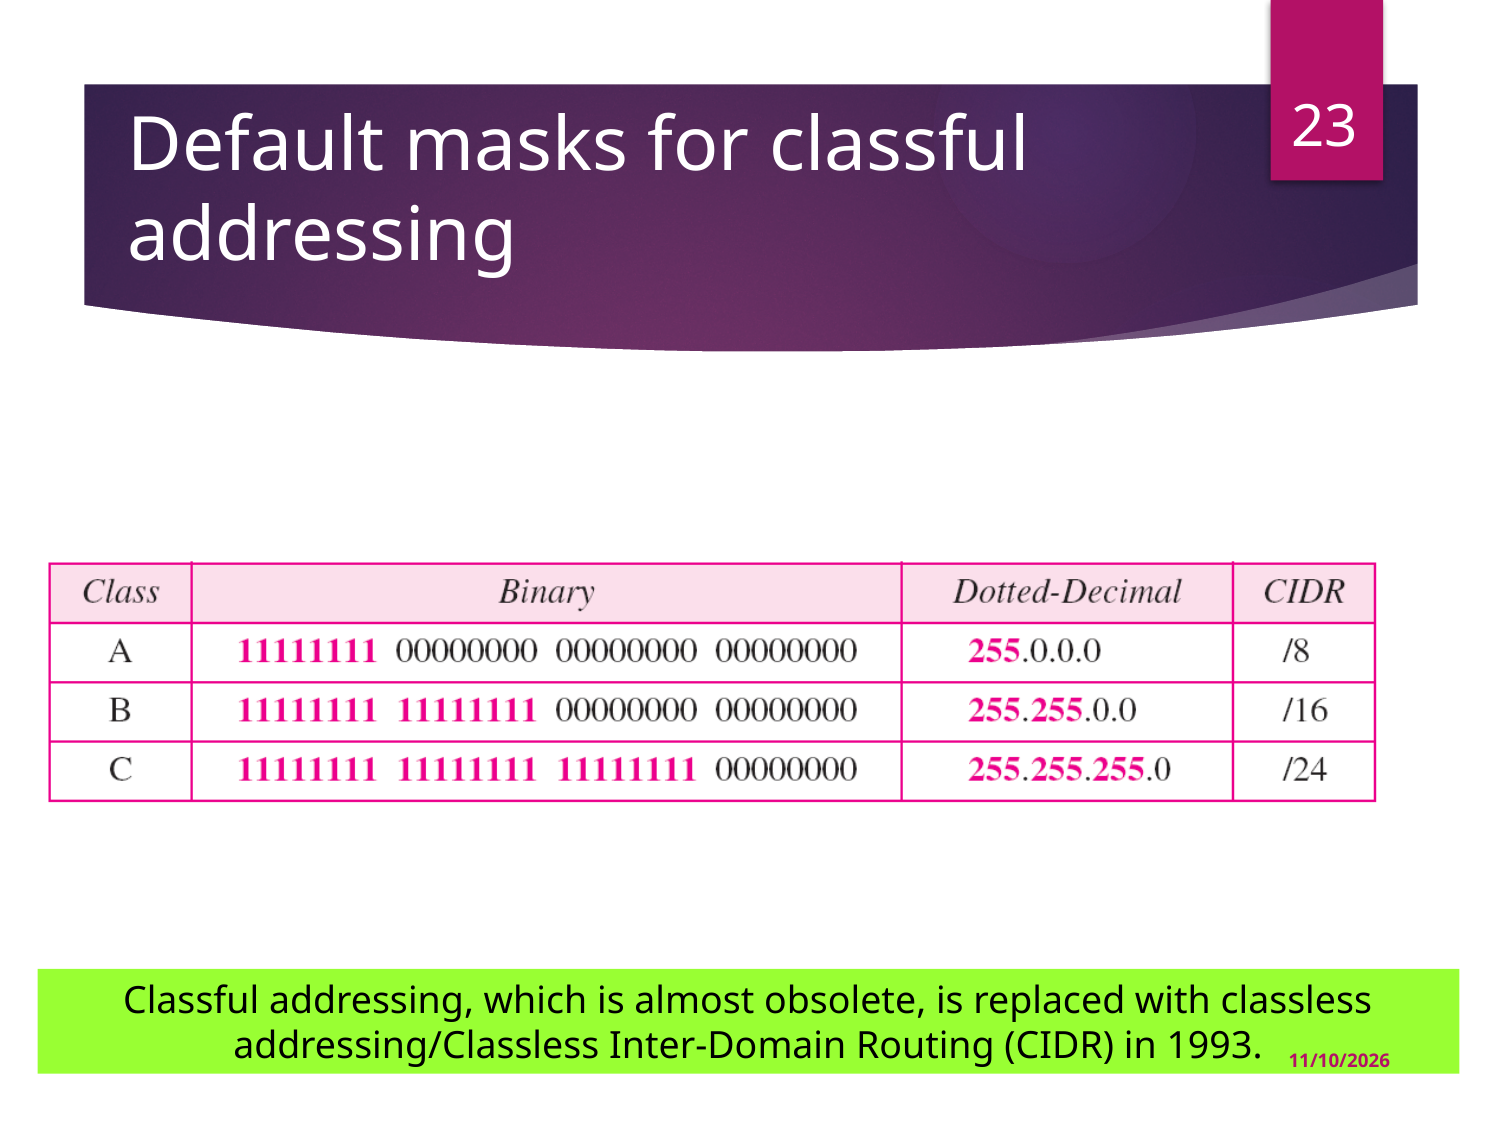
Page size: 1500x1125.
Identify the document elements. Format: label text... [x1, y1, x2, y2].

title Default masks for classful addressing [112, 121, 1388, 250]
slide_number 04-Jul-22 [1242, 1044, 1405, 1082]
slide_number 23 [1259, 48, 1390, 175]
picture [32, 546, 1393, 813]
text_box Classful addressing, which is almost obsolete, is replaced with classless addressing/Classless Inter-Domain Routing (CIDR) in 1993. [37, 968, 1460, 1074]
